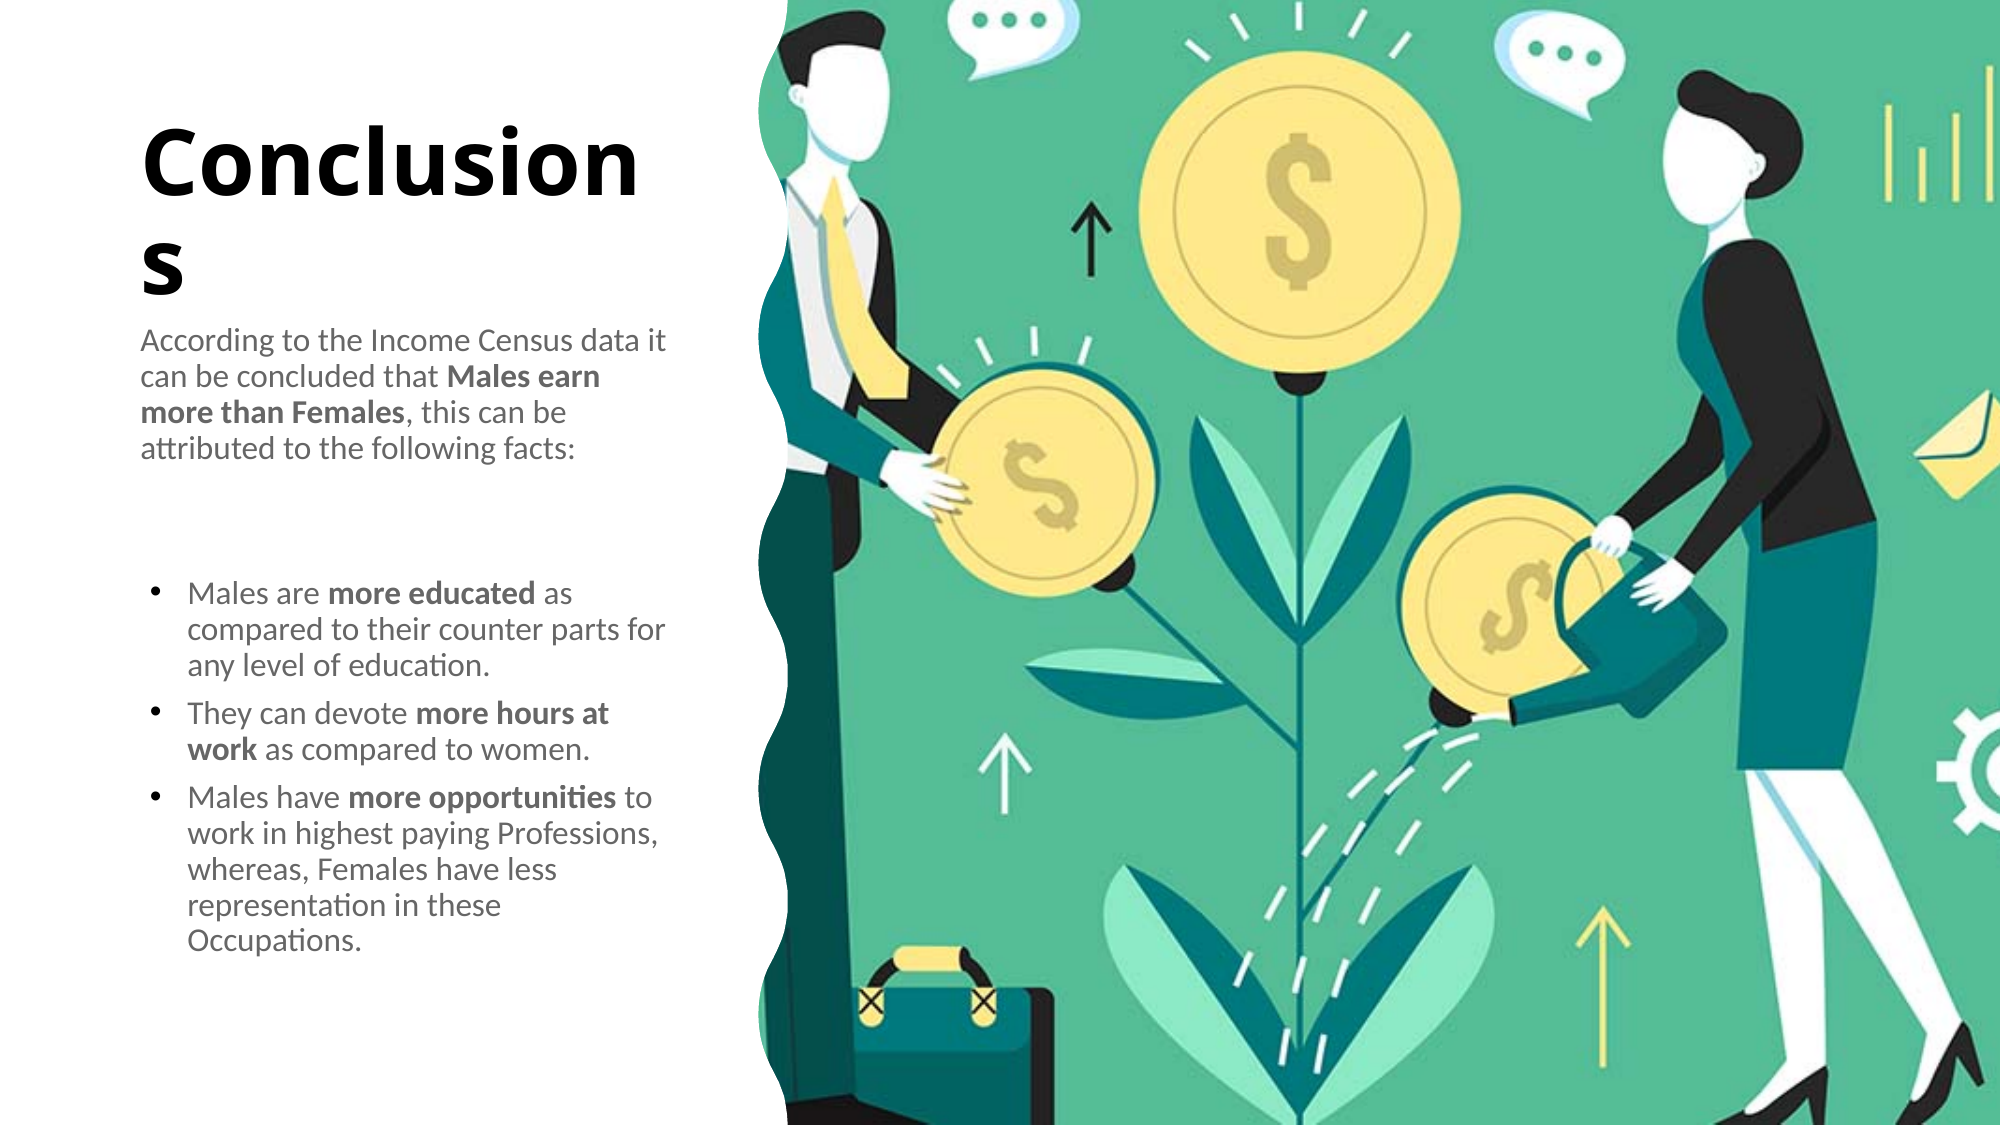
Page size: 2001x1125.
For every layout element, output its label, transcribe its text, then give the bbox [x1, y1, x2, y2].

picture [747, 0, 2000, 1125]
text_box [0, 0, 747, 1125]
text_box According to the Income Census data it can be concluded that Males earn more than Females, this can be attributed to the following facts: Males are more educated as compared to their counter parts for any level of education. They can devote more hours at work as compared to women. Males have more opportunities to work in highest paying Professions, whereas, Females have less representation in these Occupations. [125, 315, 685, 1065]
text_box Conclusions [125, 108, 685, 315]
